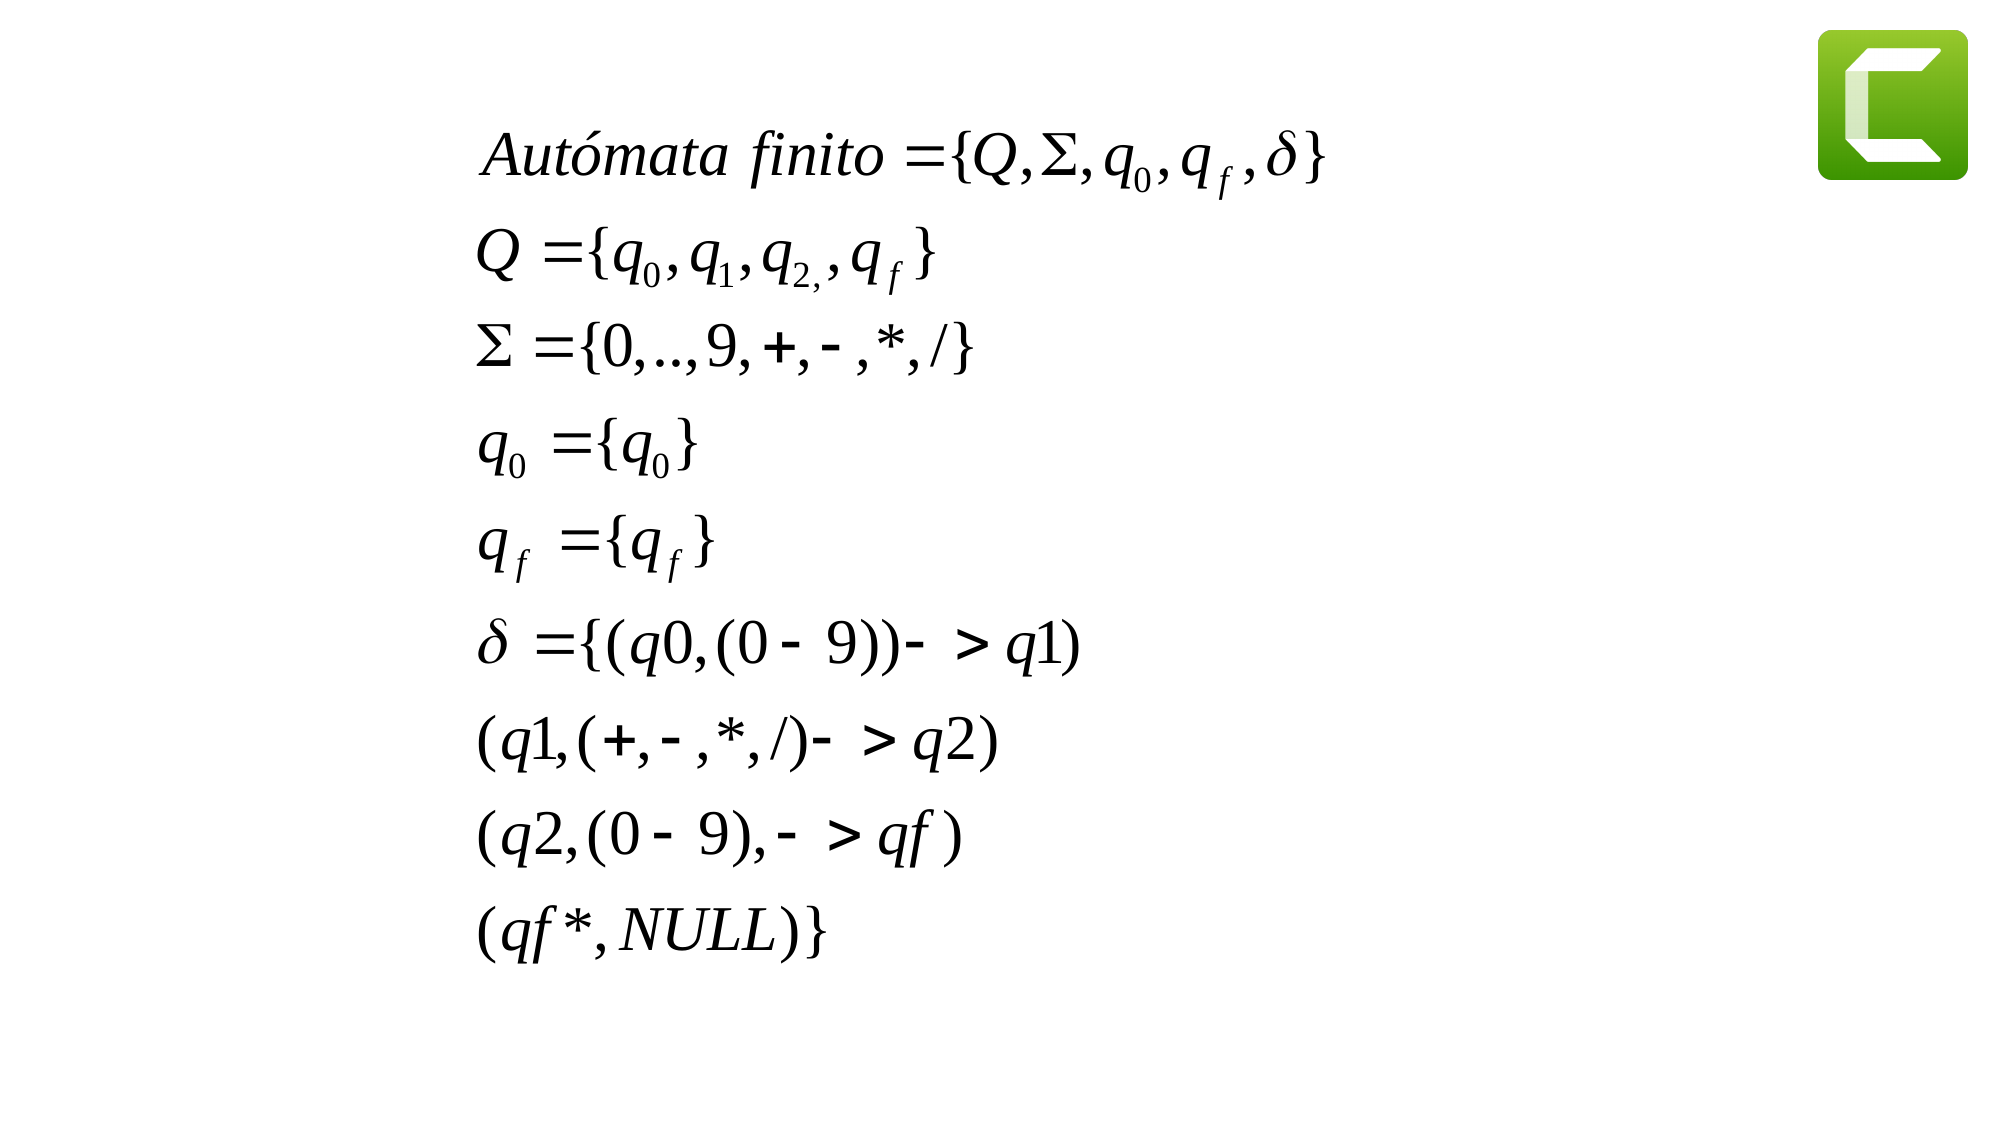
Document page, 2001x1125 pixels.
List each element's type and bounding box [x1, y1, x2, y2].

picture [1818, 30, 1968, 180]
text_box [467, 116, 1339, 1125]
